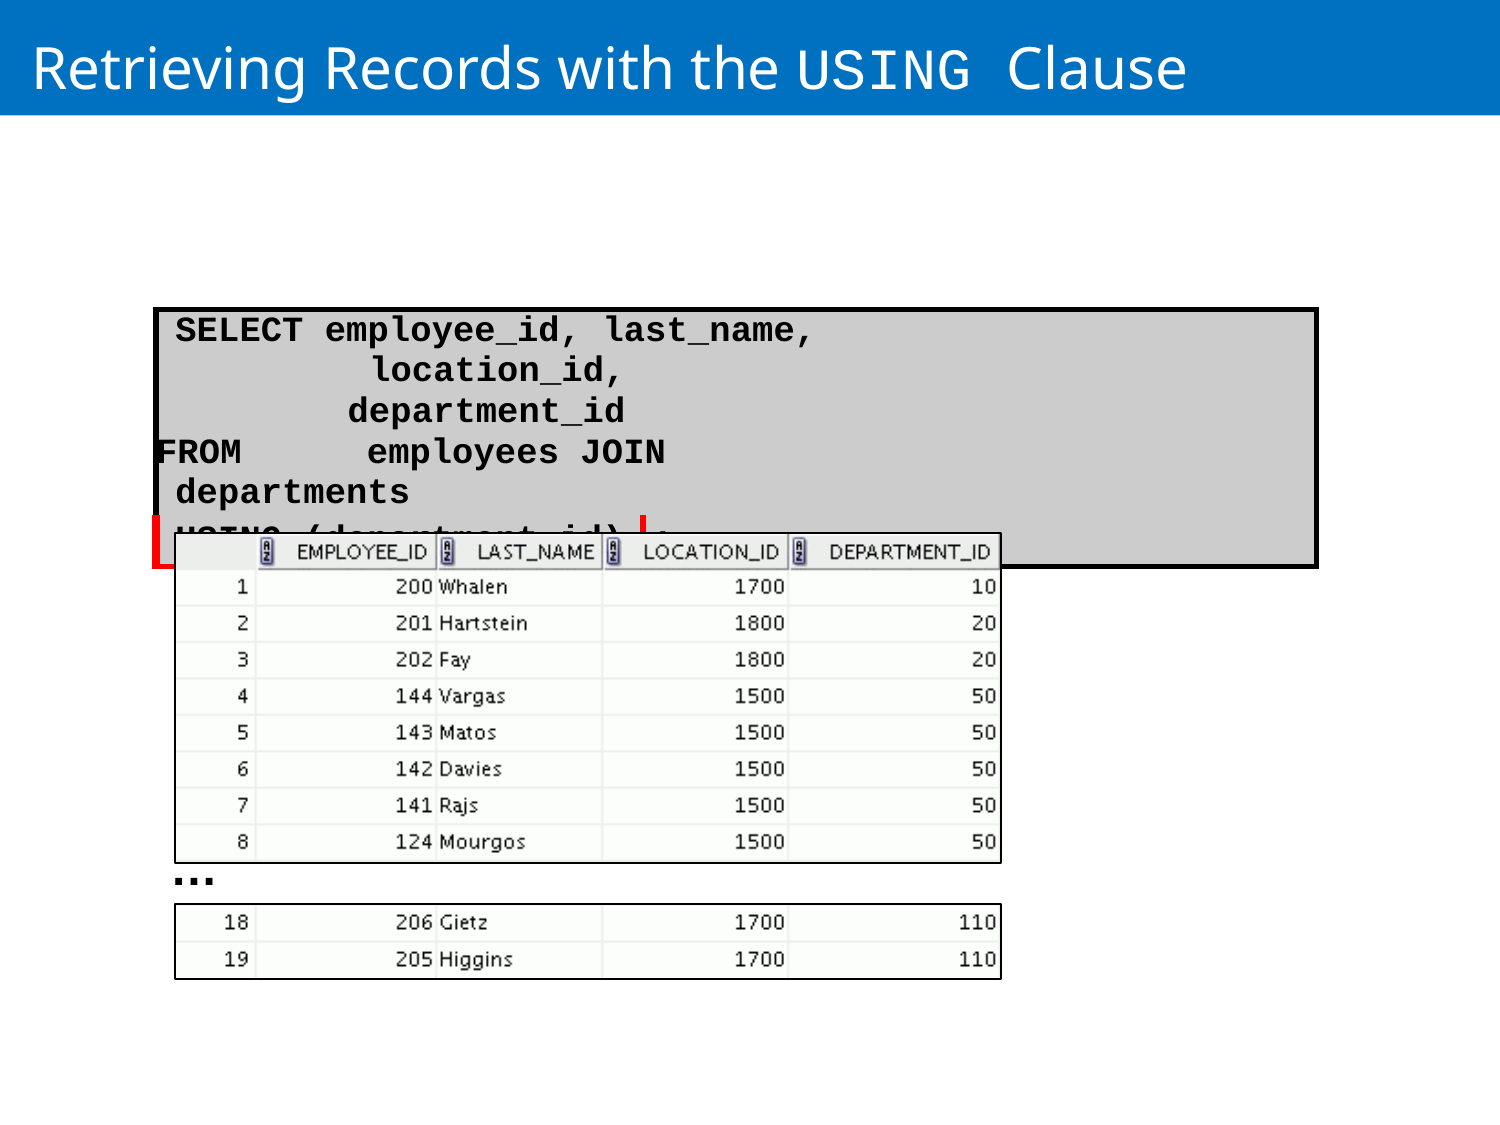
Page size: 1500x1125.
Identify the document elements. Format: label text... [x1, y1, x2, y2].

table_cell ; [646, 515, 1314, 564]
table_cell USING (department_id) [160, 515, 640, 564]
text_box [173, 902, 1003, 980]
text_box … [168, 865, 221, 896]
title Retrieving Records with the USING Clause [29, 0, 1424, 161]
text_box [173, 531, 1003, 864]
table_header SELECT employee_id, last_name, location_id, department_id FROM employees JOIN departments [159, 312, 1314, 515]
